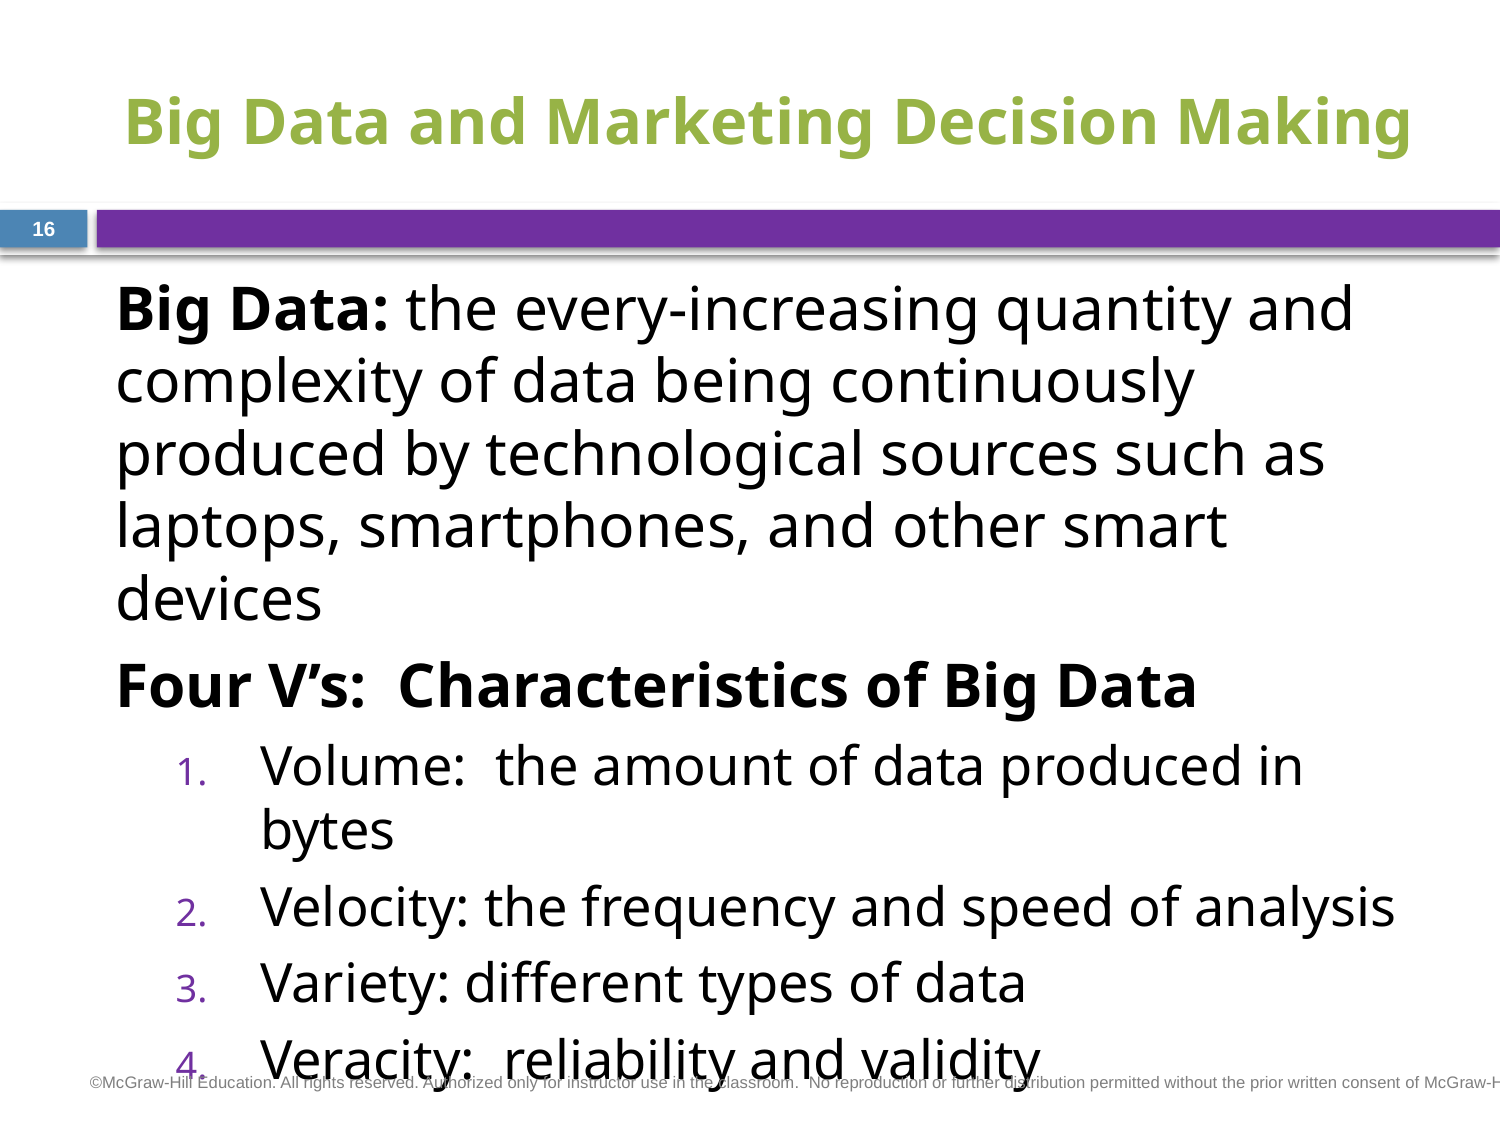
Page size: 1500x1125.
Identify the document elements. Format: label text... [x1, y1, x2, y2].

slide_number 16 [0, 208, 88, 249]
footer ©McGraw-Hill Education. All rights reserved. Authorized only for instructor use in the classroom. No reproduction or further distribution permitted without the prior written consent of McGraw-Hill Education. [74, 1050, 1425, 1110]
list Big Data: the every-increasing quantity and complexity of data being continuously produced by technological sources such as laptops, smartphones, and other smart devices Four V’s: Characteristics of Big Data Volume: the amount of data produced in bytes Velocity: the frequency and speed of analysis Variety: different types of data Veracity: reliability and validity [100, 262, 1439, 1001]
title Big Data and Marketing Decision Making [100, 37, 1439, 201]
